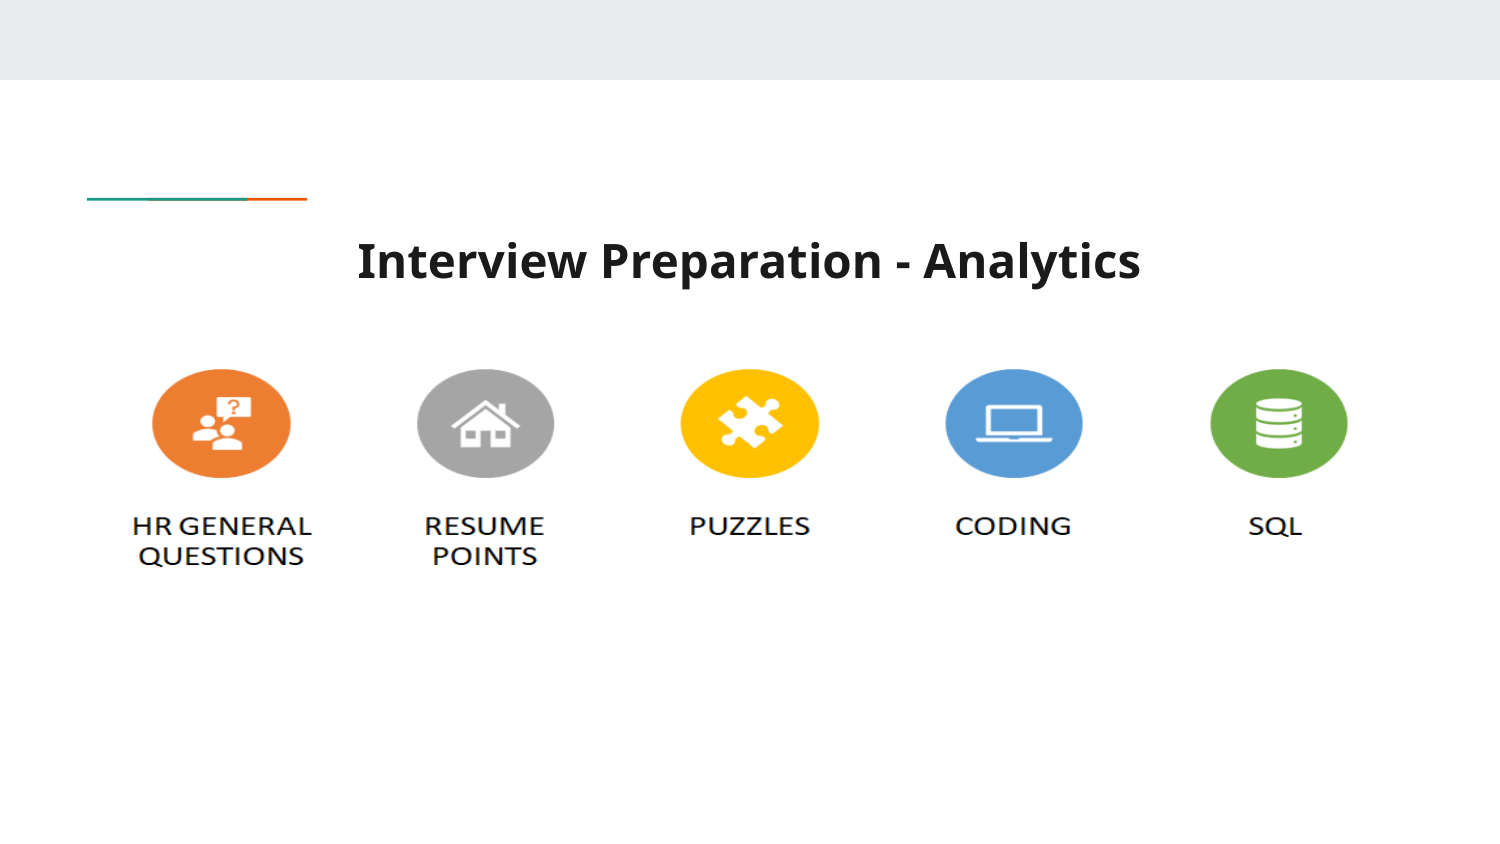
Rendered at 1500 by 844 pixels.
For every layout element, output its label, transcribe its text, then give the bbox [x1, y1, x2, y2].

picture [108, 368, 1392, 844]
title Interview Preparation - Analytics [119, 216, 1381, 305]
